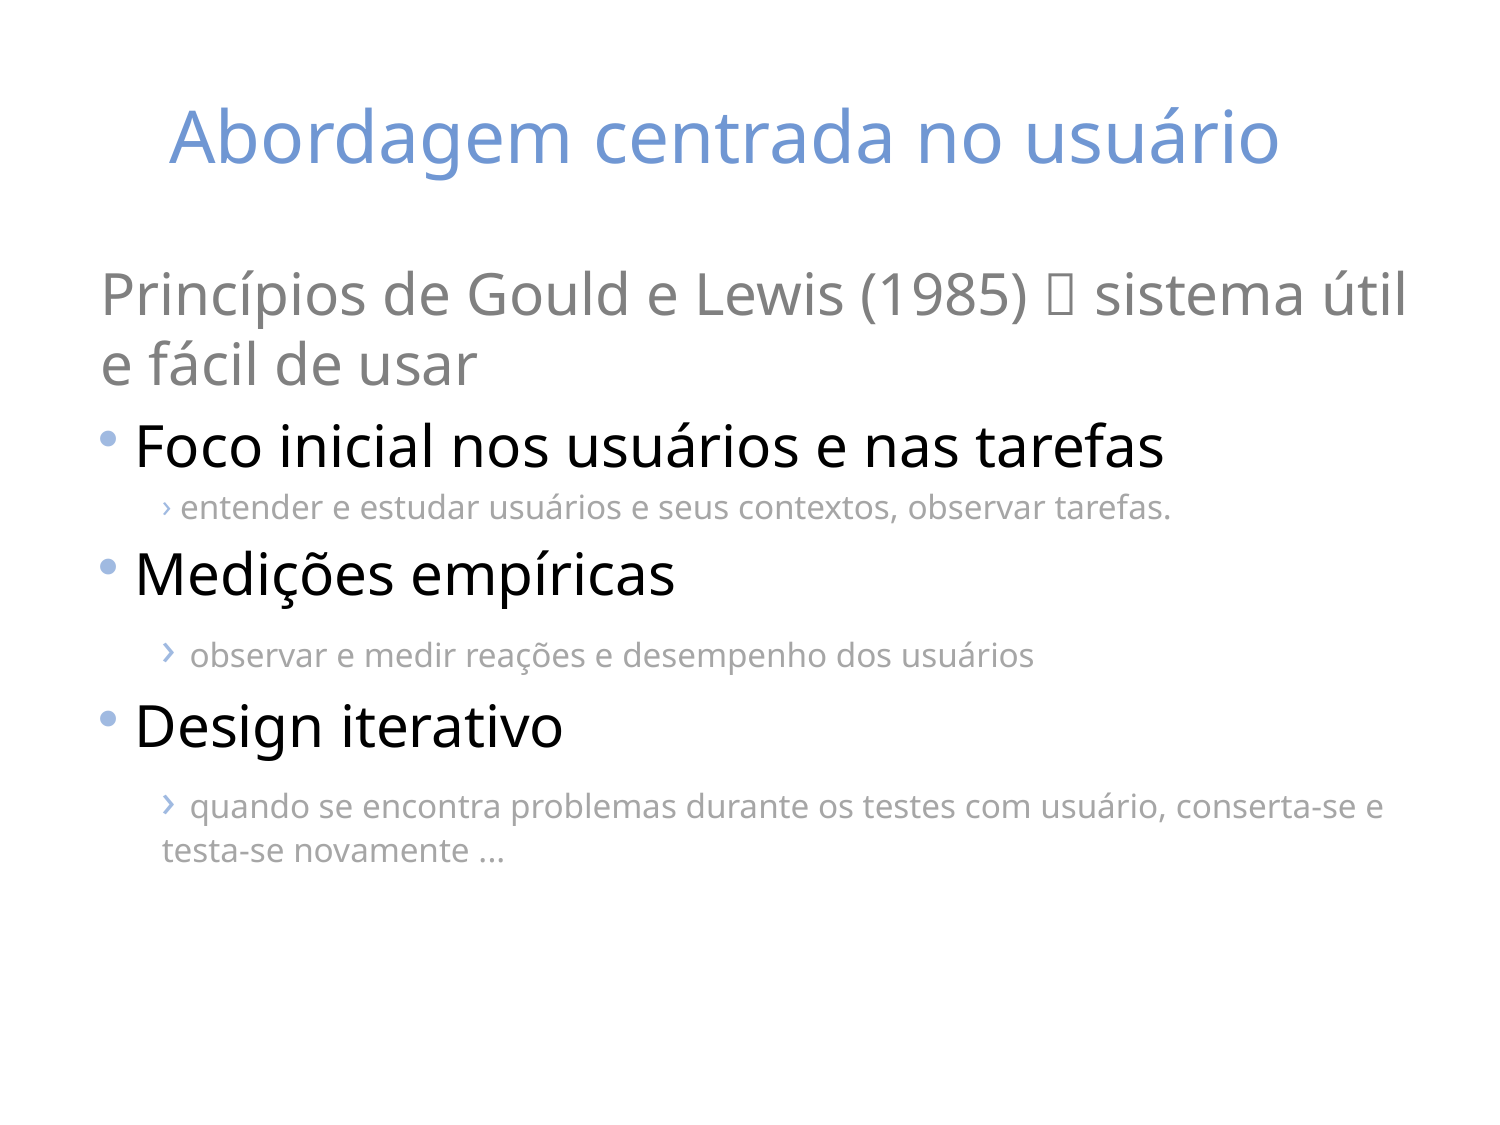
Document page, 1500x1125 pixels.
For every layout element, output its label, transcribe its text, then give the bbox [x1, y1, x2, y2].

list Princípios de Gould e Lewis (1985)  sistema útil e fácil de usar Foco inicial nos usuários e nas tarefas entender e estudar usuários e seus contextos, observar tarefas. Medições empíricas observar e medir reações e desempenho dos usuários Design iterativo quando se encontra problemas durante os testes com usuário, conserta-se e testa-se novamente ... [74, 249, 1426, 1013]
title Abordagem centrada no usuário [74, 43, 1426, 226]
